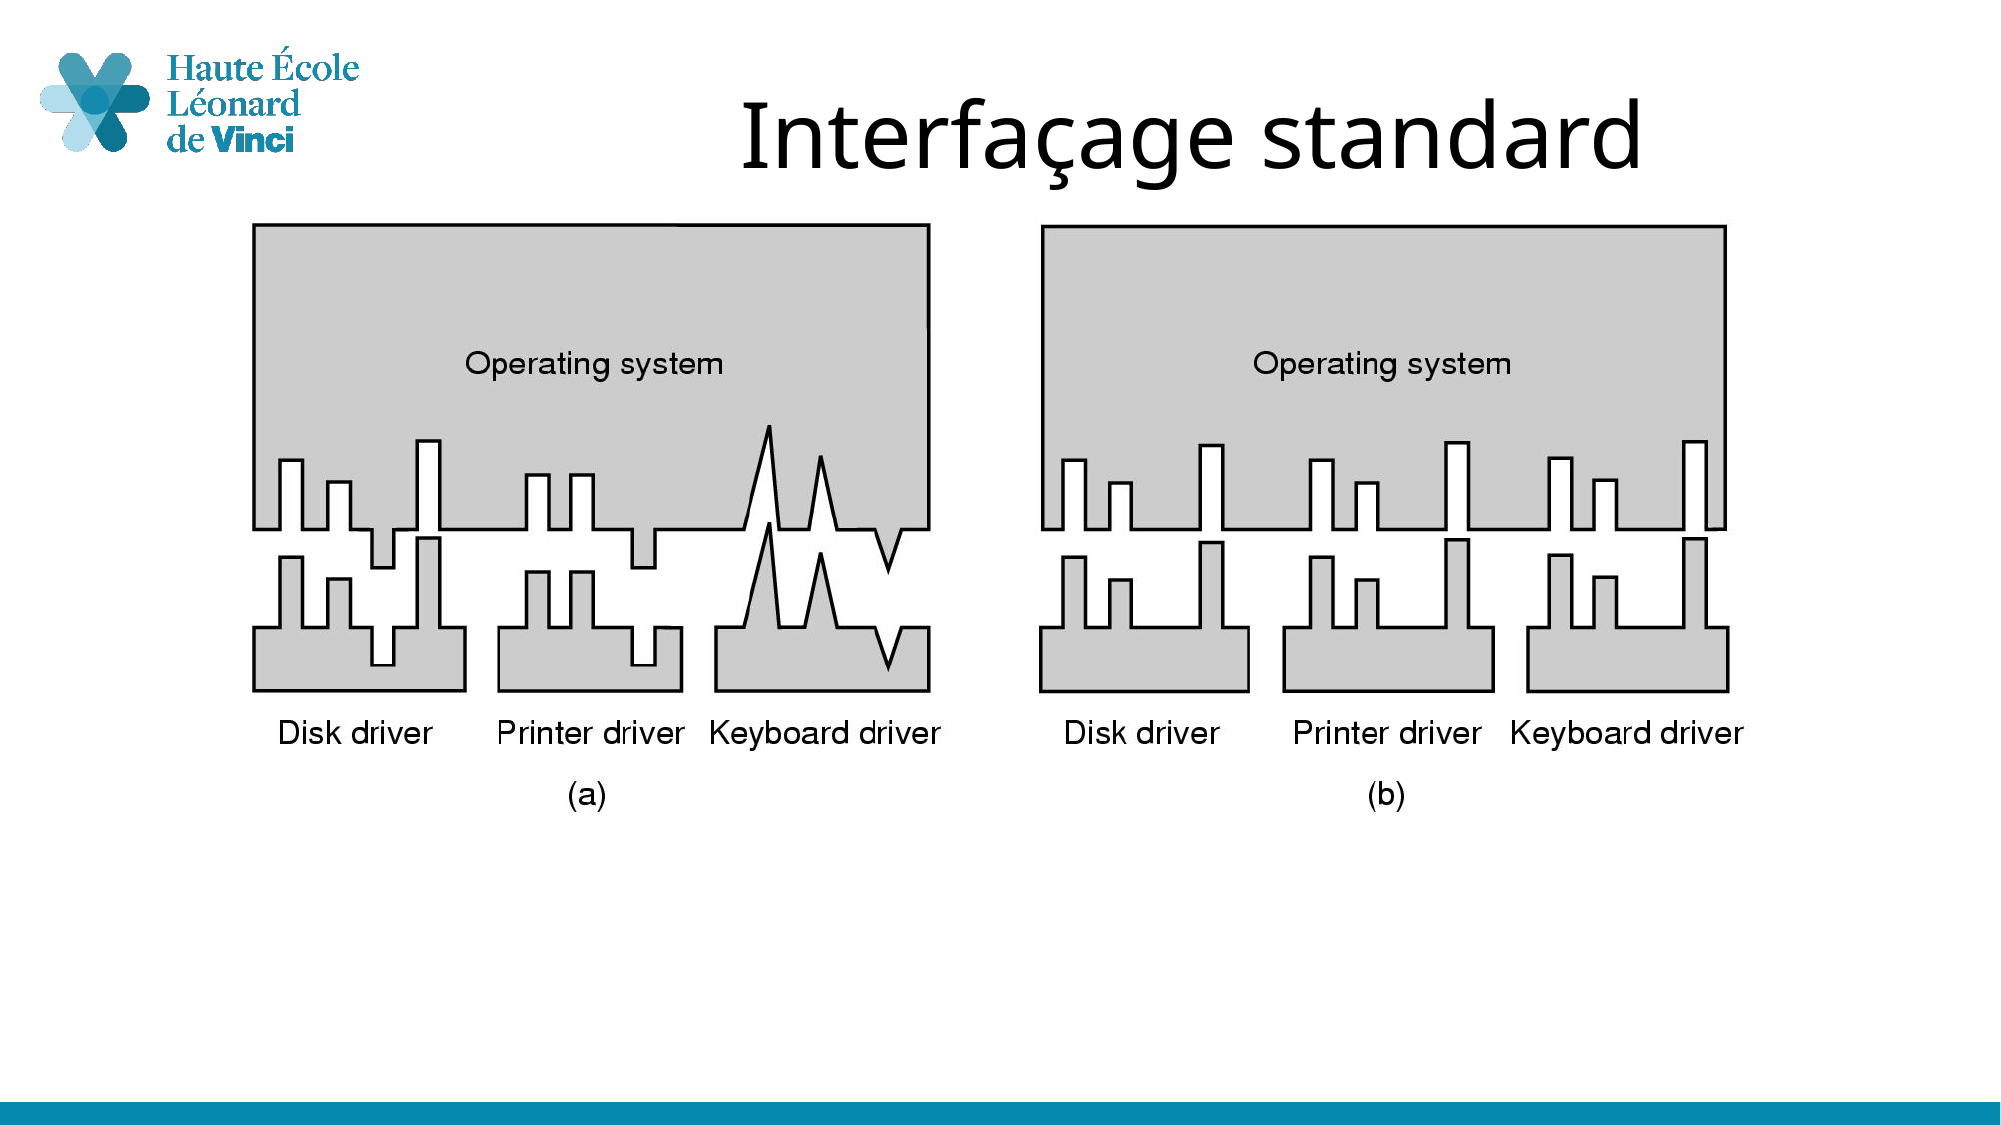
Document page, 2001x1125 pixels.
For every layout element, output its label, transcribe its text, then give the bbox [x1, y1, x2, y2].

picture [15, 30, 383, 176]
title Interfaçage standard [725, 37, 2000, 241]
picture [249, 219, 1750, 815]
